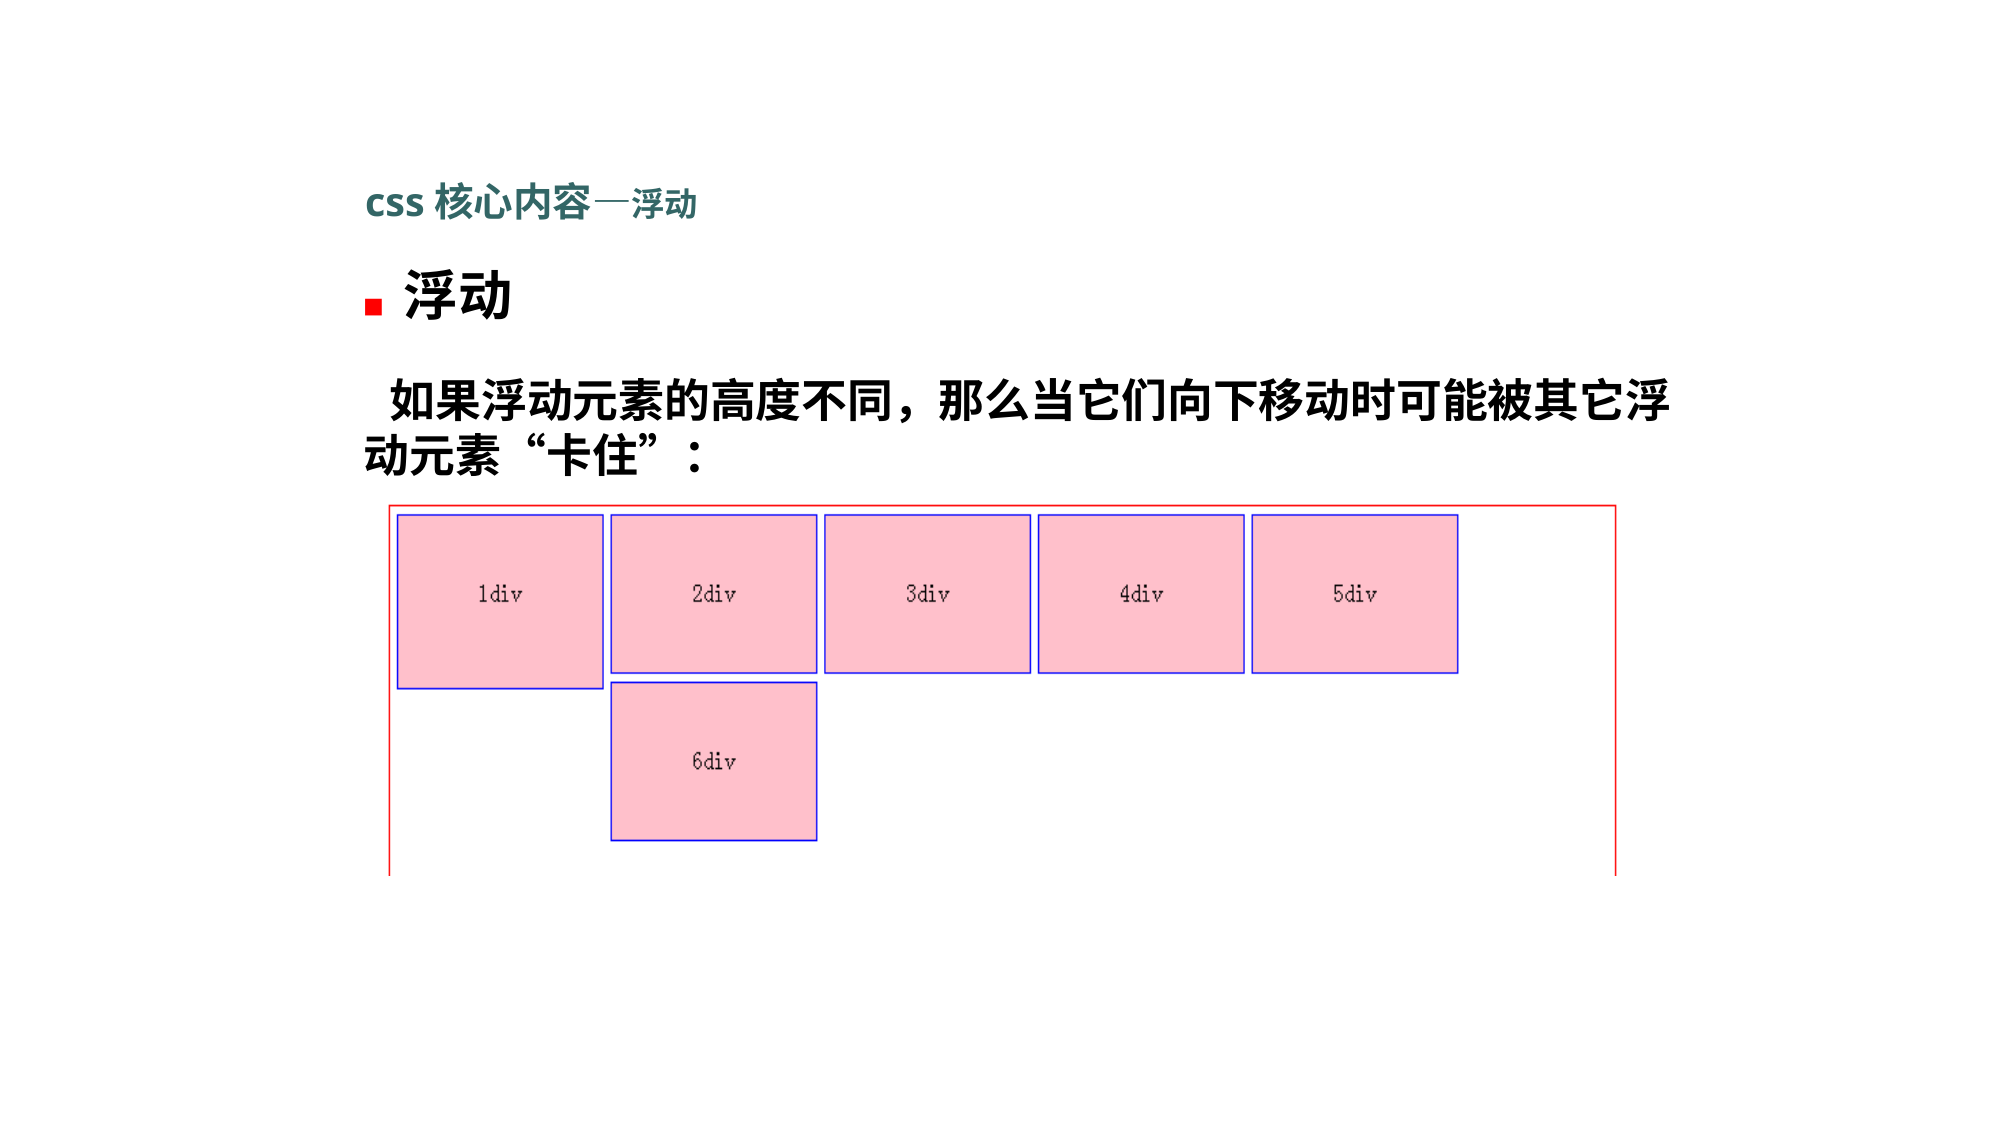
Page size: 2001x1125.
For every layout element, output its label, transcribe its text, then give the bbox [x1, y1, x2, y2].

text_box ■ 浮动 如果浮动元素的高度不同，那么当它们向下移动时可能被其它浮 动元素“卡住”： [348, 254, 1686, 579]
picture [378, 491, 1626, 877]
text_box css核心内容—浮动 [350, 125, 1686, 232]
